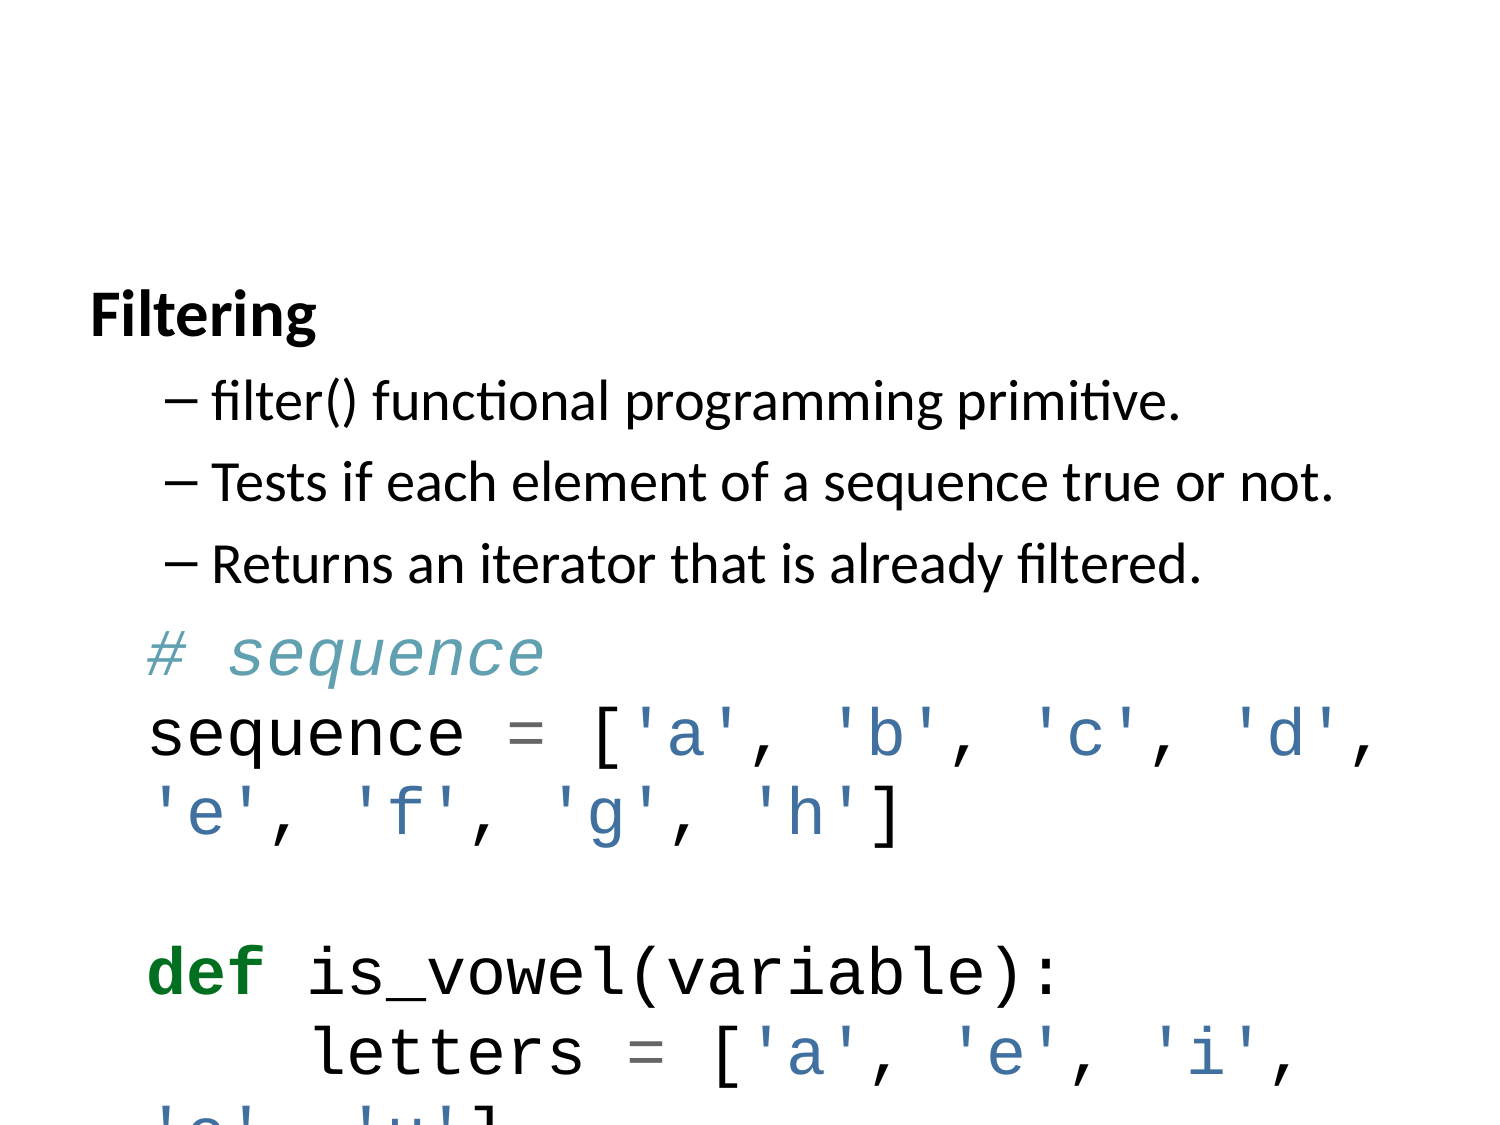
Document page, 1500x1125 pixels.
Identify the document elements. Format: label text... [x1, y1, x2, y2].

list Filtering filter() functional programming primitive. Tests if each element of a sequence true or not. Returns an iterator that is already filtered. # sequence sequence = ['a', 'b', 'c', 'd', 'e', 'f', 'g', 'h'] def is_vowel(variable): letters = ['a', 'e', 'i', 'o', 'u'] if (variable in letters): return True else: return False # using filter function filtered = filter(is_vowel, sequence) print('The filtered letters are:') for s in filtered: print(s) [75, 262, 1425, 1005]
